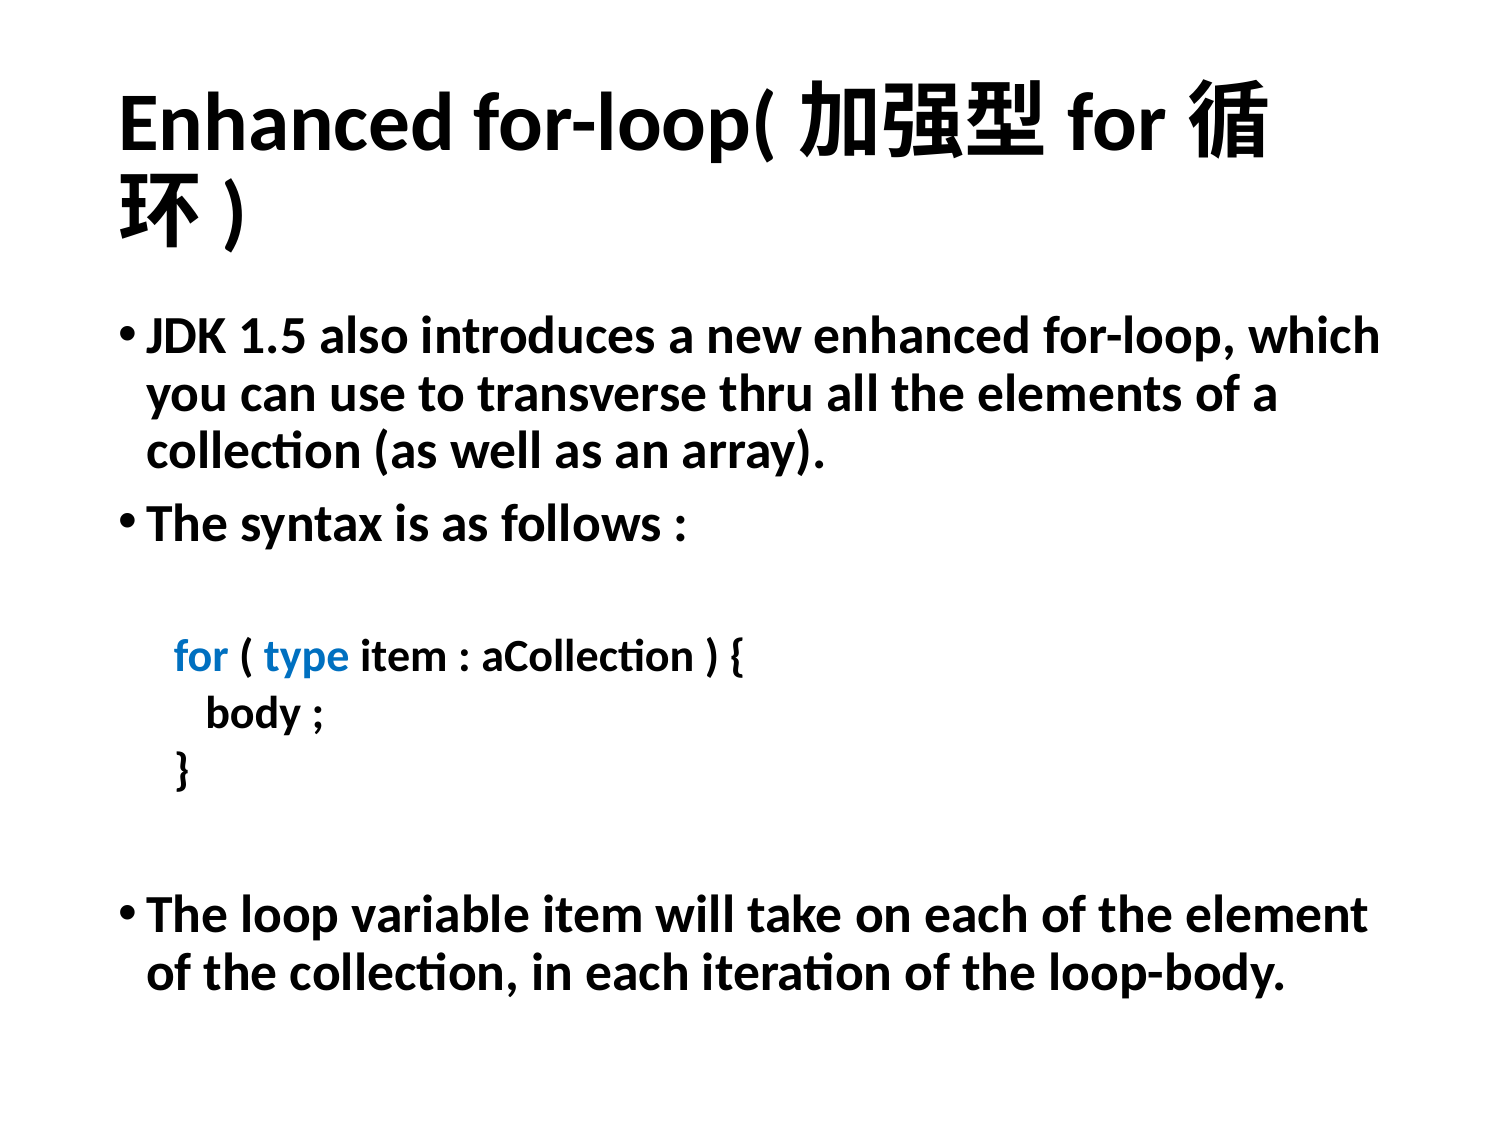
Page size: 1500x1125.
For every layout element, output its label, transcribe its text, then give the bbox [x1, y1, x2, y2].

title Enhanced for-loop(加强型for循环) [103, 59, 1397, 278]
list JDK 1.5 also introduces a new enhanced for-loop, which you can use to transverse thru all the elements of a collection (as well as an array). The syntax is as follows : for ( type item : aCollection ) { body ; } The loop variable item will take on each of the element of the collection, in each iteration of the loop-body. [103, 299, 1397, 1014]
